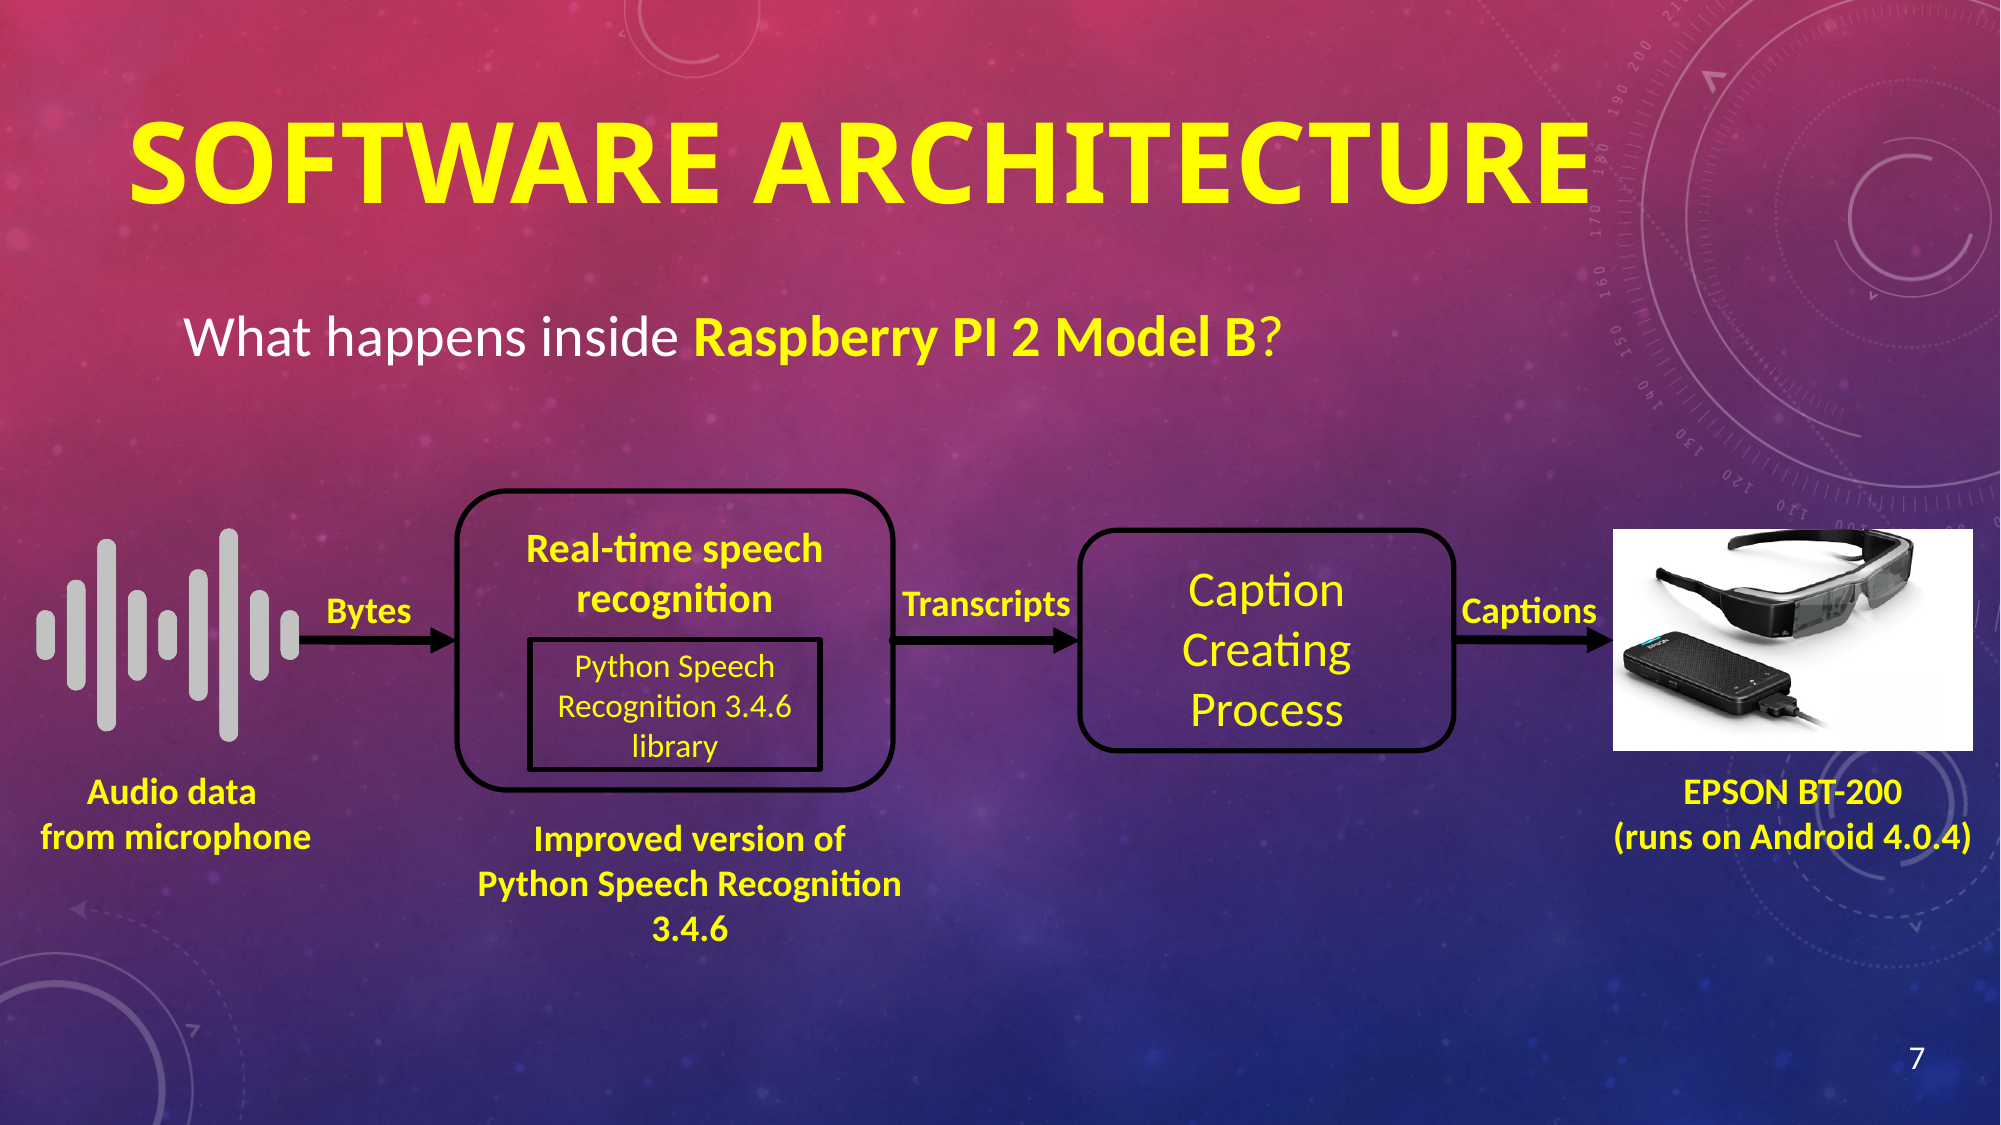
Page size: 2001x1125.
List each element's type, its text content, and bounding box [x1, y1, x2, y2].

title Software ARCHITECTURE [112, 38, 1775, 278]
text_box Improved version of Python Speech Recognition 3.4.6 [456, 806, 923, 957]
text_box Bytes [305, 579, 445, 639]
text_box Audio data from microphone [0, 759, 392, 864]
text_box Python Speech Recognition 3.4.6 library [529, 639, 820, 770]
list What happens inside Raspberry PI 2 Model B? [131, 283, 1793, 384]
text_box Caption Creating Process [1079, 530, 1454, 751]
slide_number 7 [1849, 1025, 1941, 1087]
picture [0, 0, 2001, 1125]
text_box Real-time speech recognition [456, 490, 894, 791]
text_box Captions [1442, 579, 1607, 639]
text_box EPSON BT-200 (runs on Android 4.0.4) [1577, 759, 2000, 865]
text_box Transcripts [877, 571, 1096, 632]
